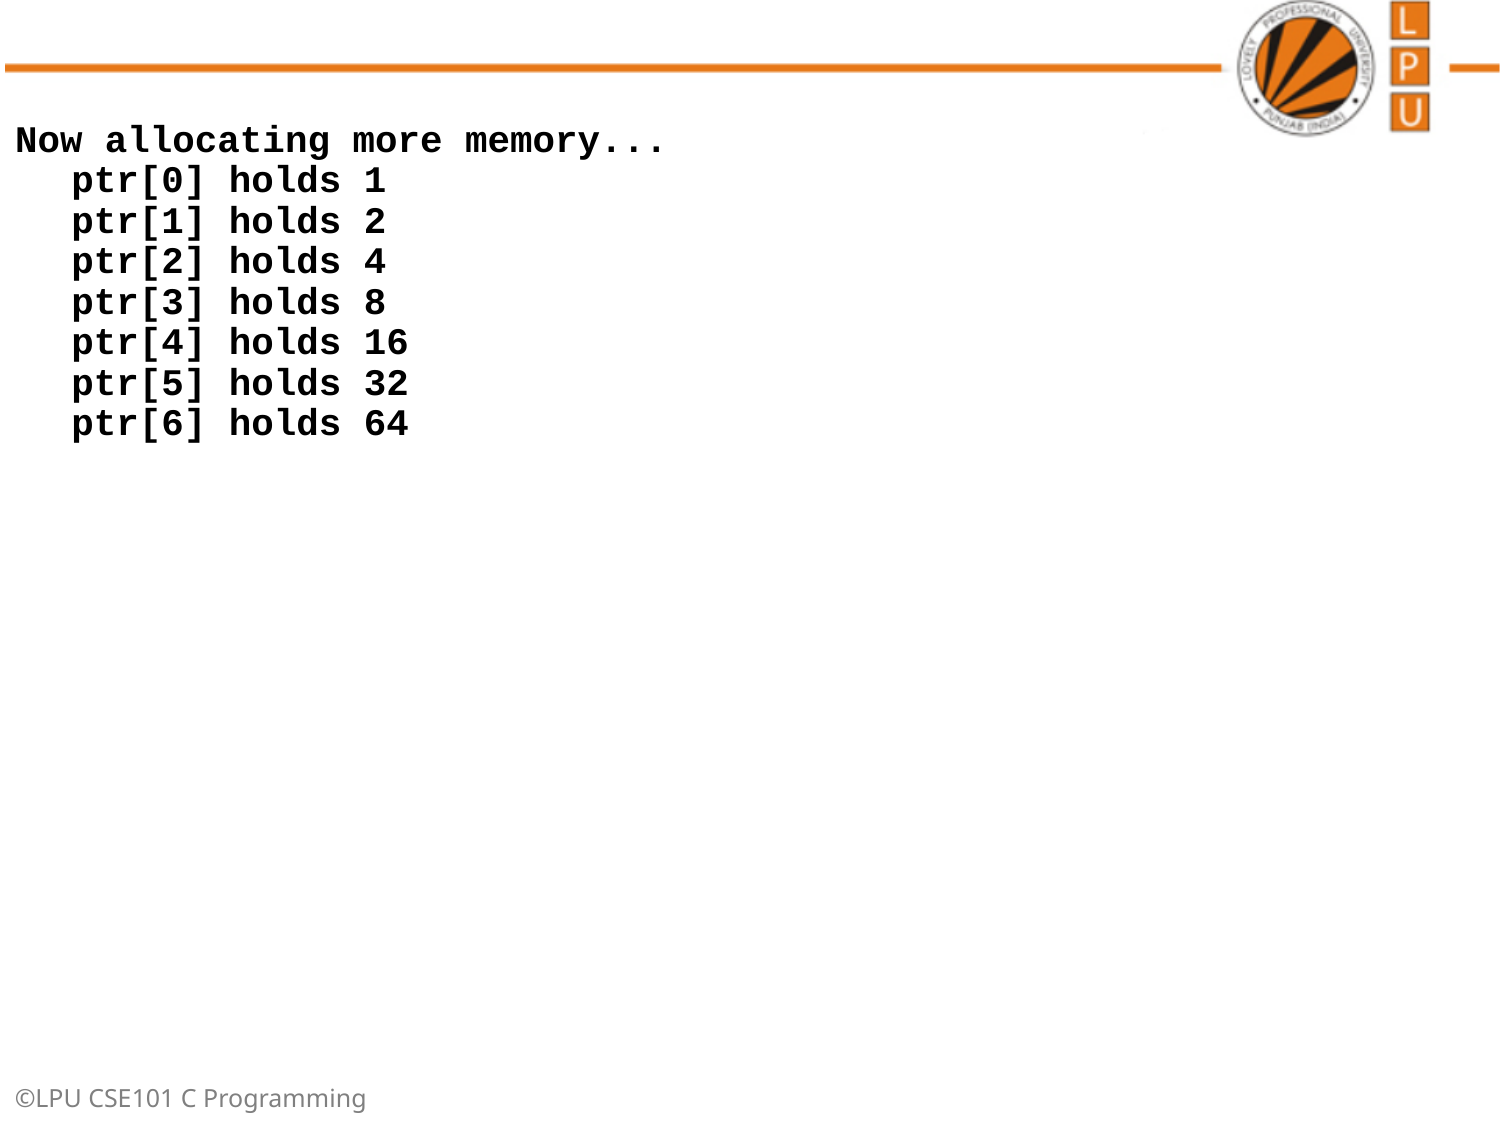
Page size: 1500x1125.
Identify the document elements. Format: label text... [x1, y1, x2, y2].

picture [5, 0, 1500, 155]
list Now allocating more memory... ptr[0] holds 1 ptr[1] holds 2 ptr[2] holds 4 ptr[3] holds 8 ptr[4] holds 16 ptr[5] holds 32 ptr[6] holds 64 [0, 112, 975, 563]
